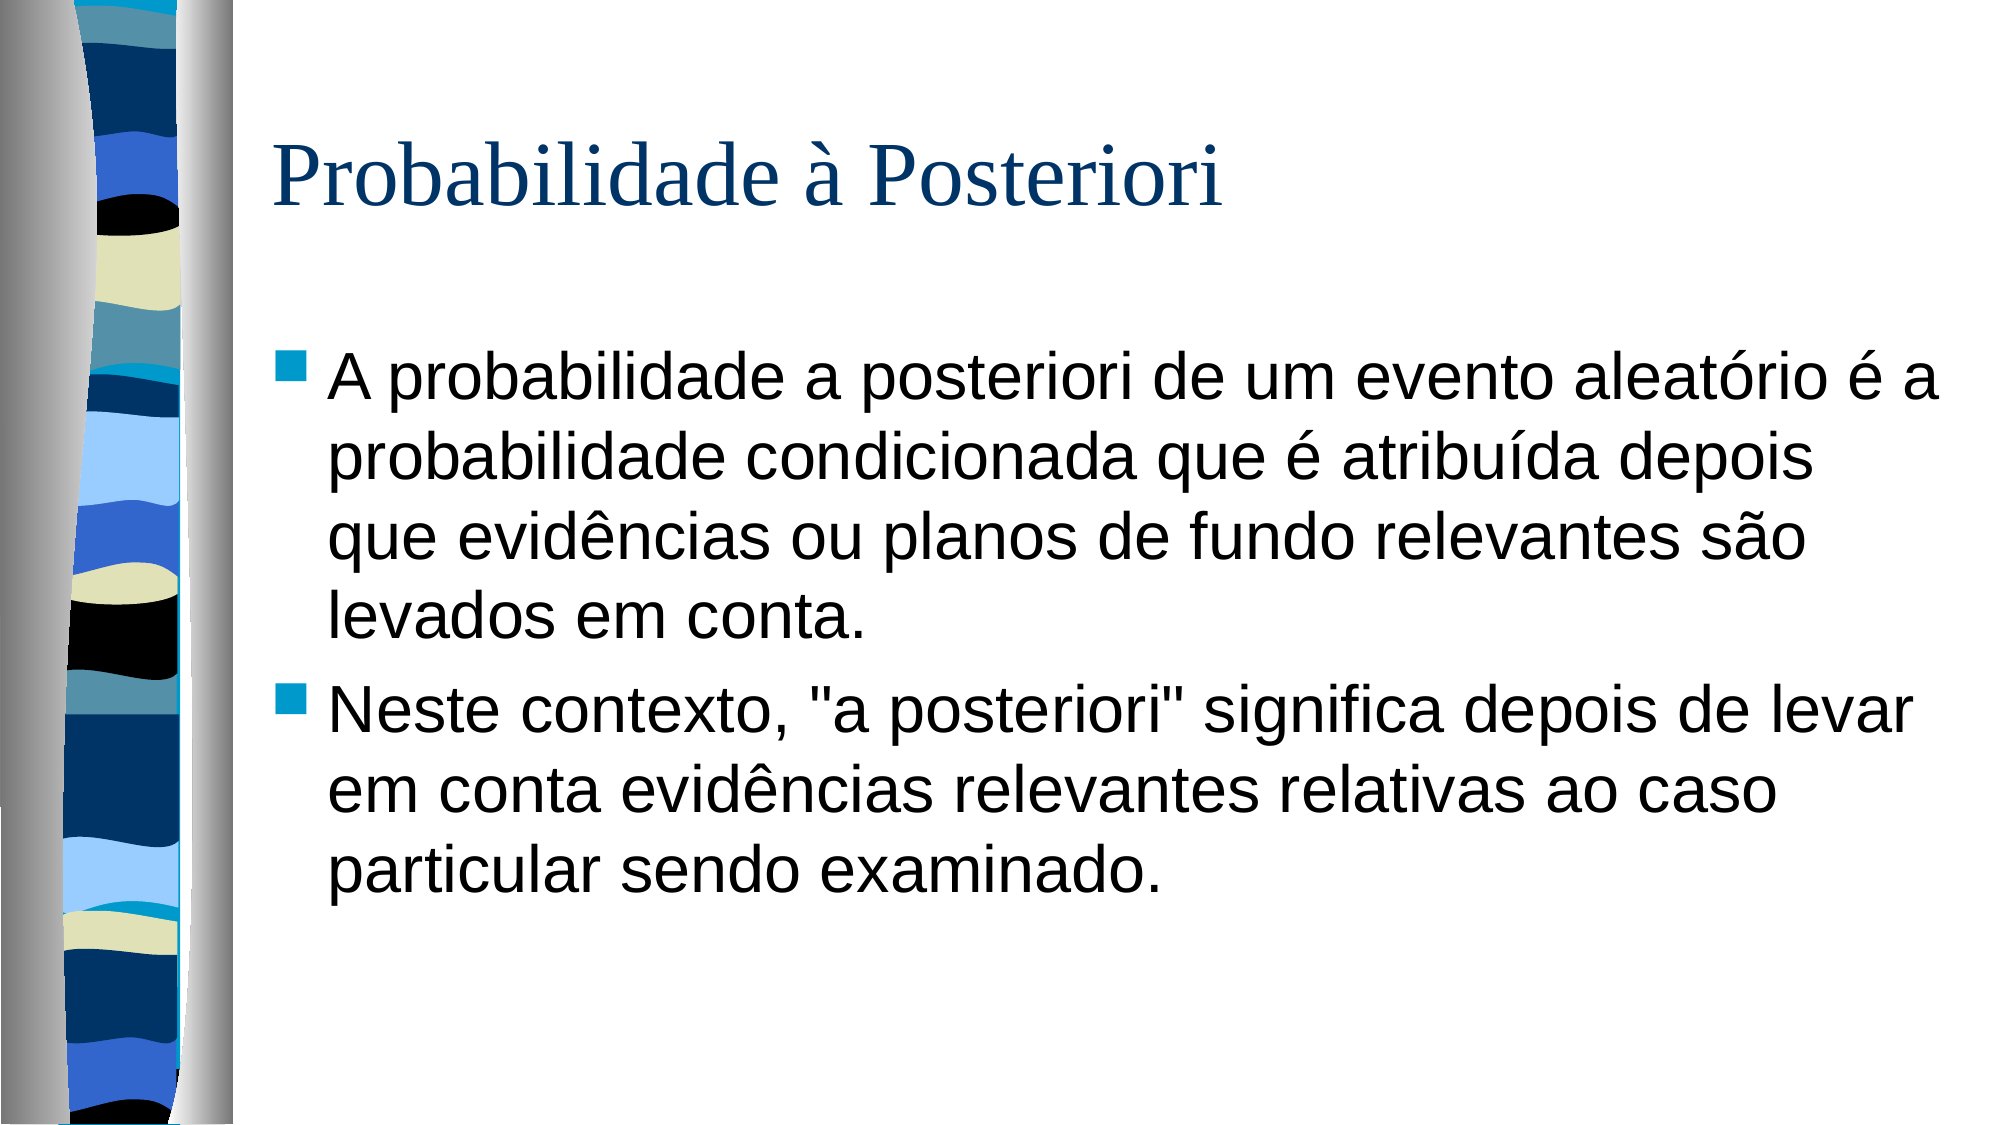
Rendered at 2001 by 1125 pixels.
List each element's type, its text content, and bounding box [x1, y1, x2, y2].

title Probabilidade à Posteriori [256, 74, 1957, 263]
list A probabilidade a posteriori de um evento aleatório é a probabilidade condicionada que é atribuída depois que evidências ou planos de fundo relevantes são levados em conta. Neste contexto, "a posteriori" significa depois de levar em conta evidências relevantes relativas ao caso particular sendo examinado. [256, 324, 1957, 1001]
